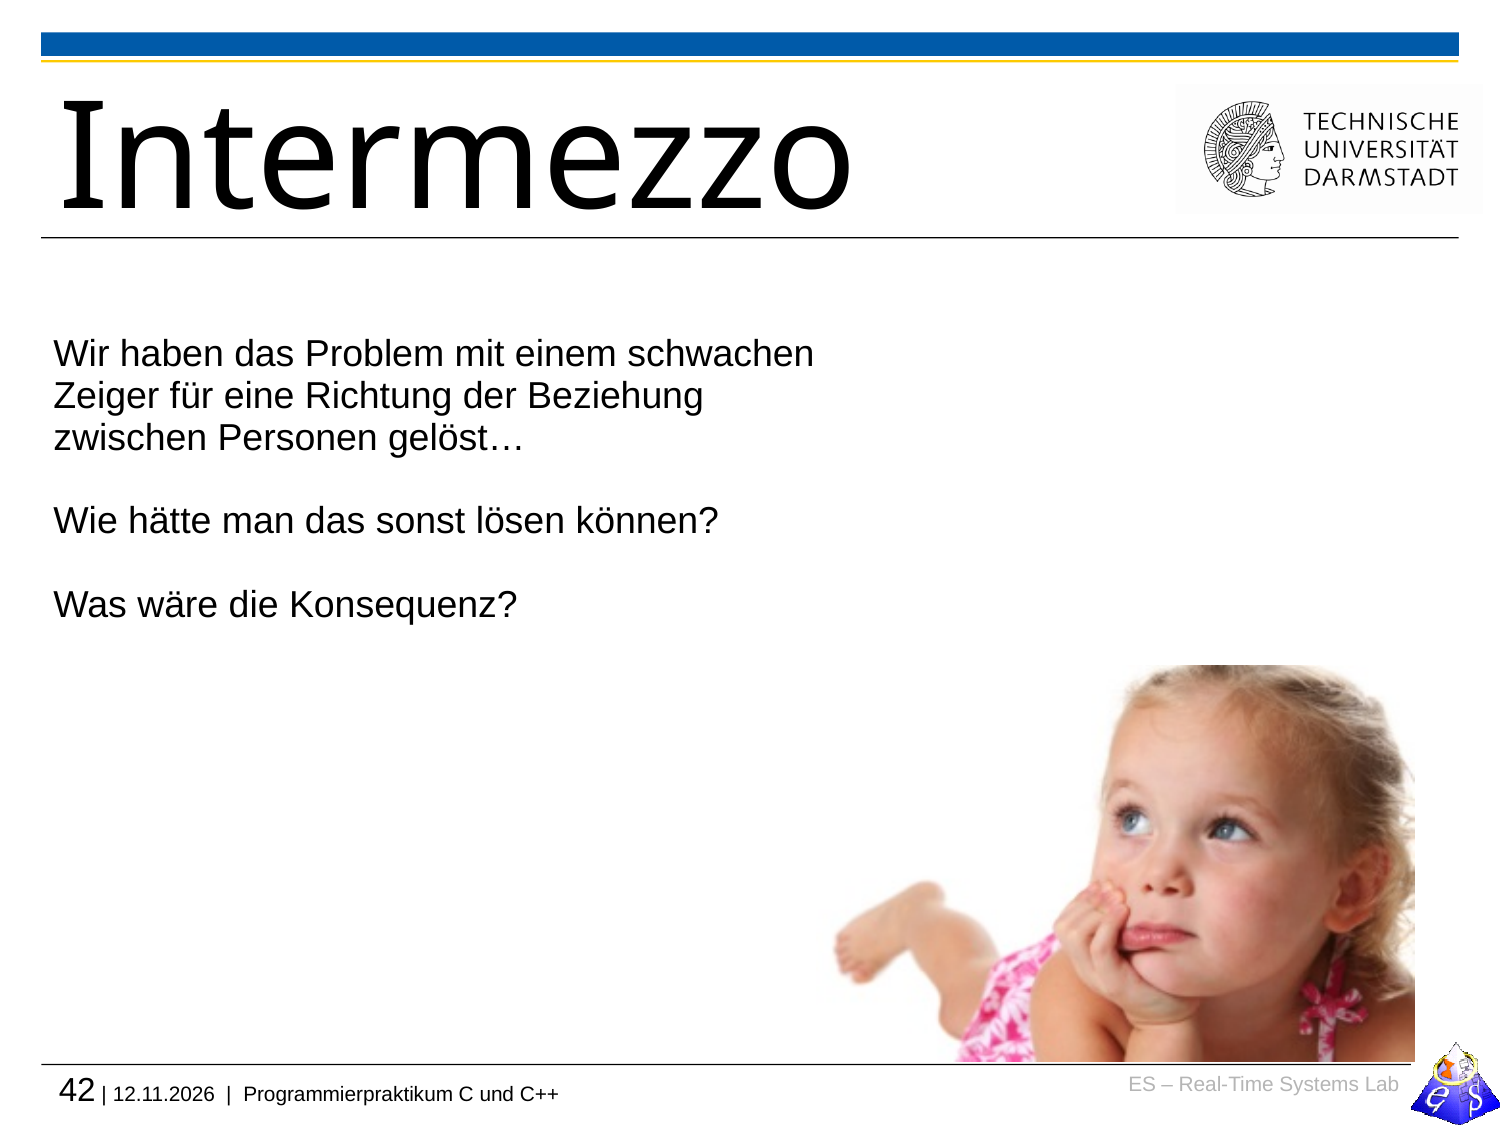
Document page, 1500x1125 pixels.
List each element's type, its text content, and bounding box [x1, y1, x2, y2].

title Intermezzo [58, 80, 1187, 218]
picture [815, 664, 1500, 1125]
text_box Wir haben das Problem mit einem schwachen Zeiger für eine Richtung der Beziehung zwischen Personen gelöst… Wie hätte man das sonst lösen können? Was wäre die Konsequenz? [38, 325, 883, 634]
picture [1187, 84, 1483, 214]
